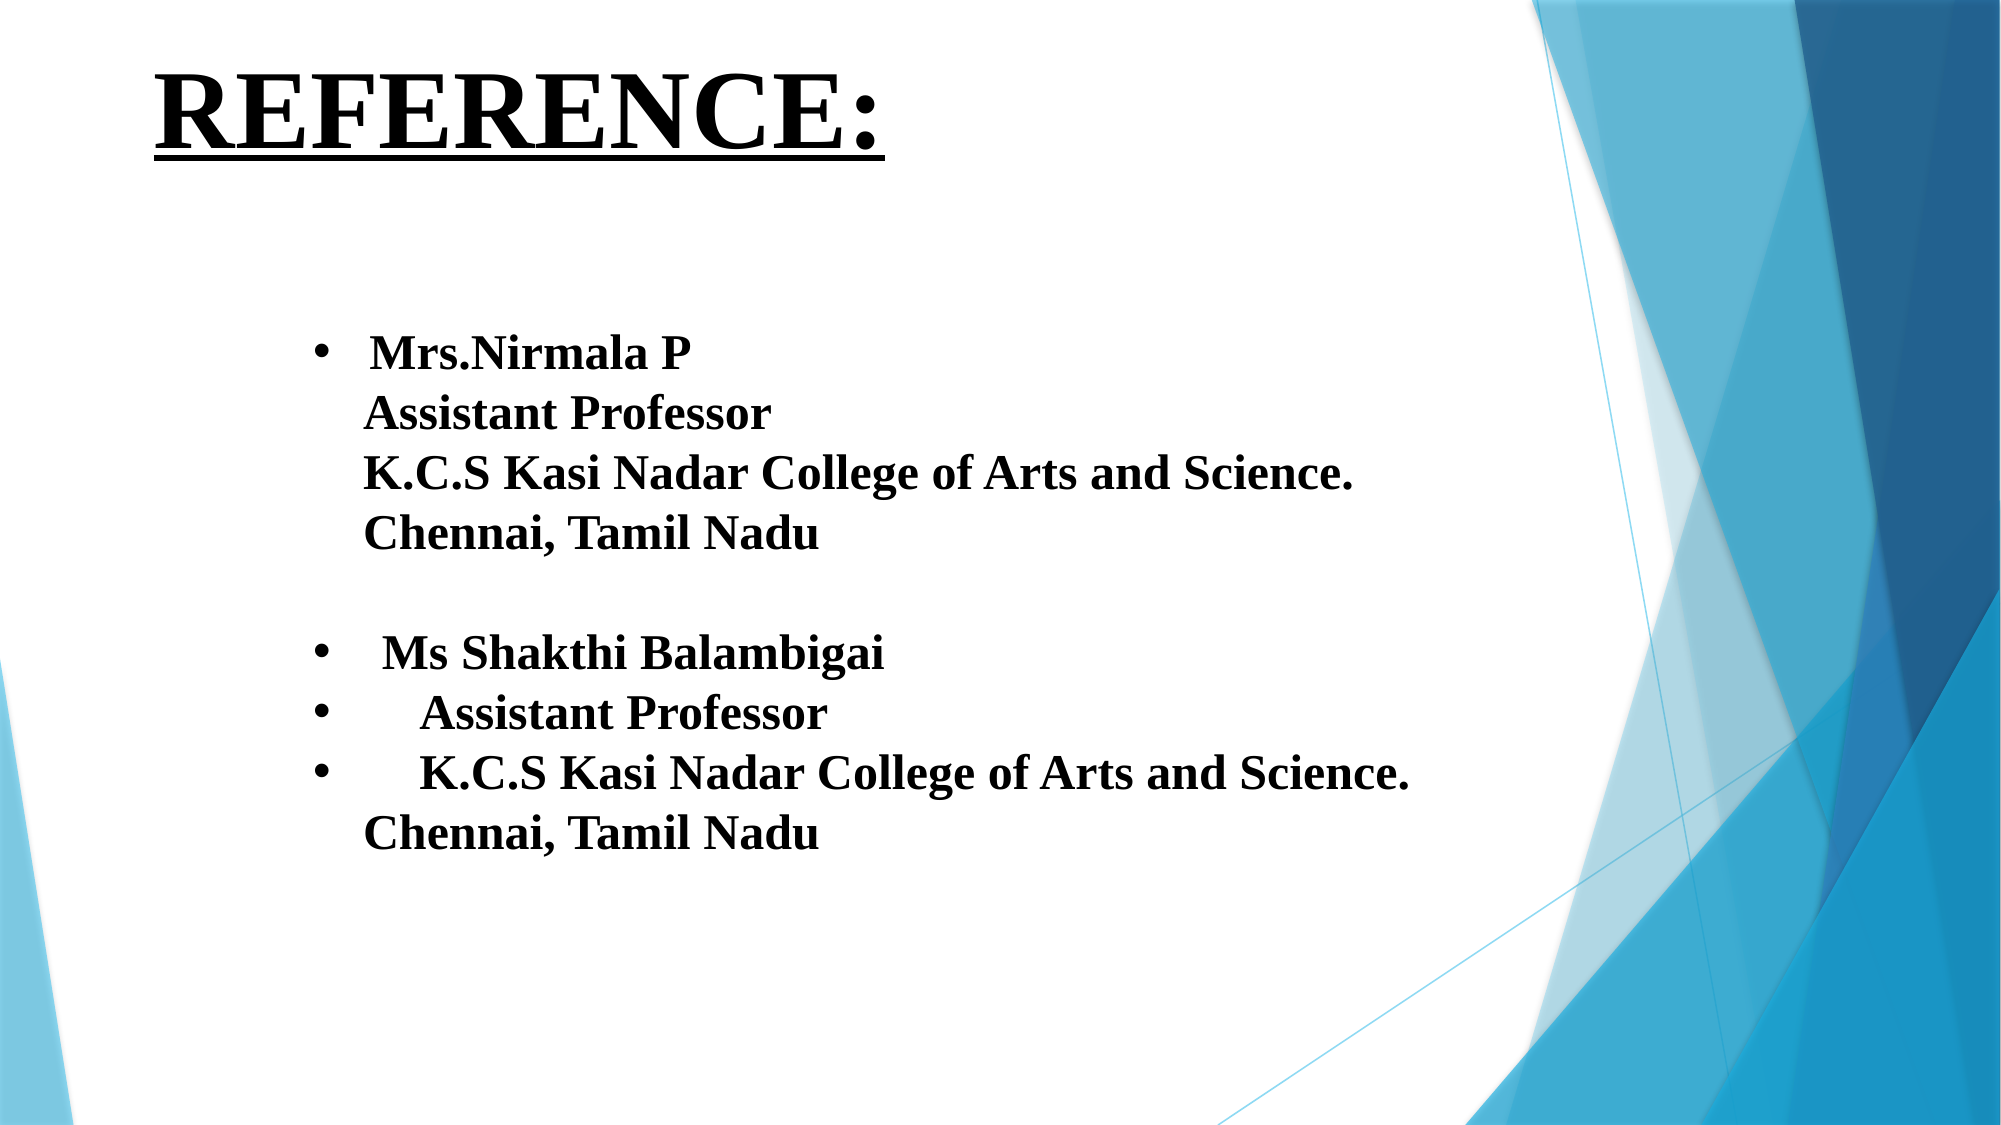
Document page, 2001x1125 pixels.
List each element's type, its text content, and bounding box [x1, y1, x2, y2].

text_box REFERENCE: [139, 28, 1042, 179]
text_box Mrs.Nirmala P Assistant Professor K.C.S Kasi Nadar College of Arts and Science. Chennai, Tamil Nadu Ms Shakthi Balambigai Assistant Professor K.C.S Kasi Nadar College of Arts and Science. Chennai, Tamil Nadu [298, 312, 1653, 928]
